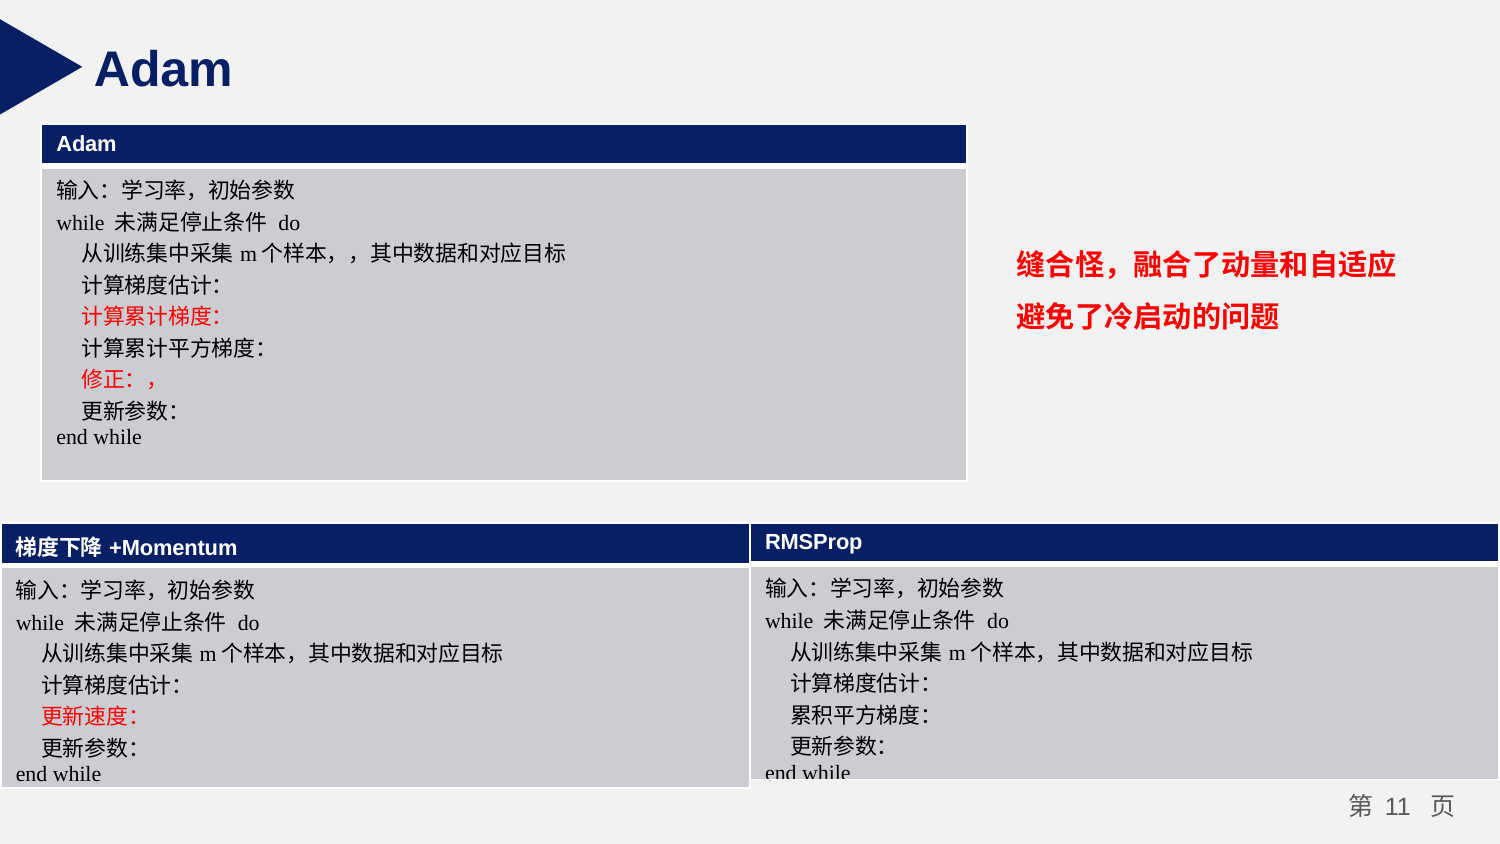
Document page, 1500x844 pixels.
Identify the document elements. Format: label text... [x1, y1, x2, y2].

text_box [0, 19, 83, 115]
text_box Adam [78, 29, 248, 105]
text_box 缝合怪，融合了动量和自适应 避免了冷启动的问题 [1005, 222, 1484, 339]
